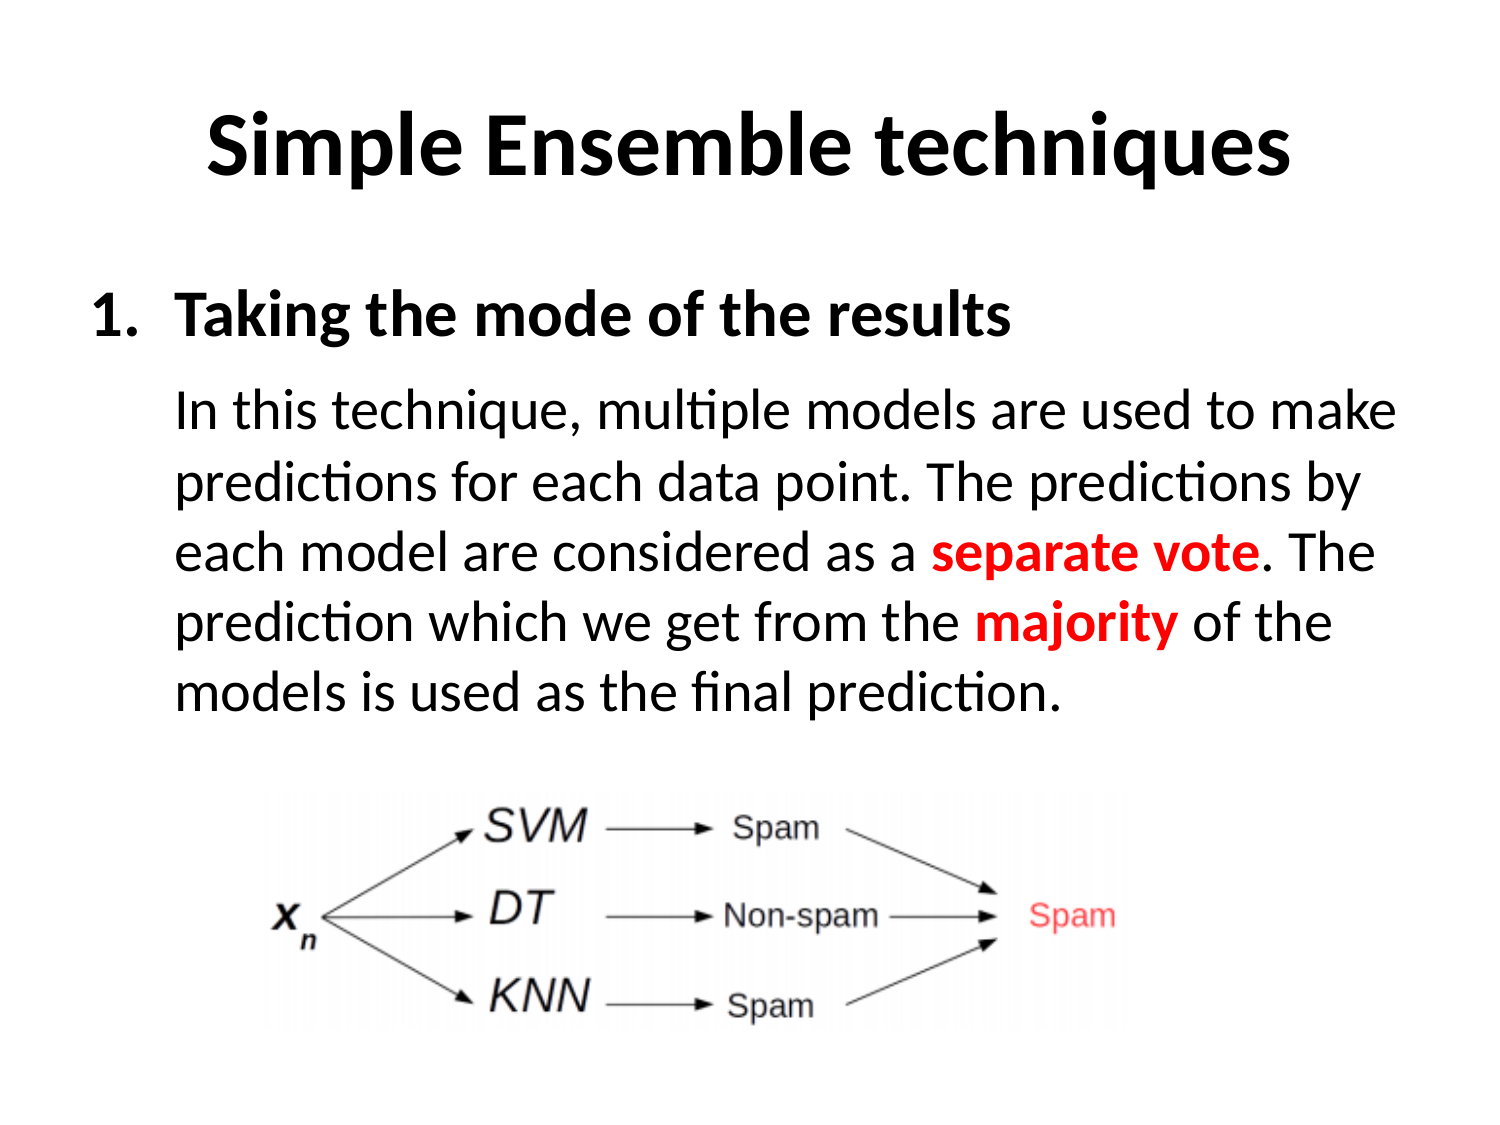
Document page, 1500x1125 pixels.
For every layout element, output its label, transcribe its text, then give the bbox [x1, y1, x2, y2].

title Simple Ensemble techniques [75, 45, 1425, 233]
text_box Taking the mode of the results In this technique, multiple models are used to make predictions for each data point. The predictions by each model are considered as a separate vote. The prediction which we get from the majority of the models is used as the final prediction. [74, 262, 1425, 925]
picture [195, 749, 1176, 1125]
